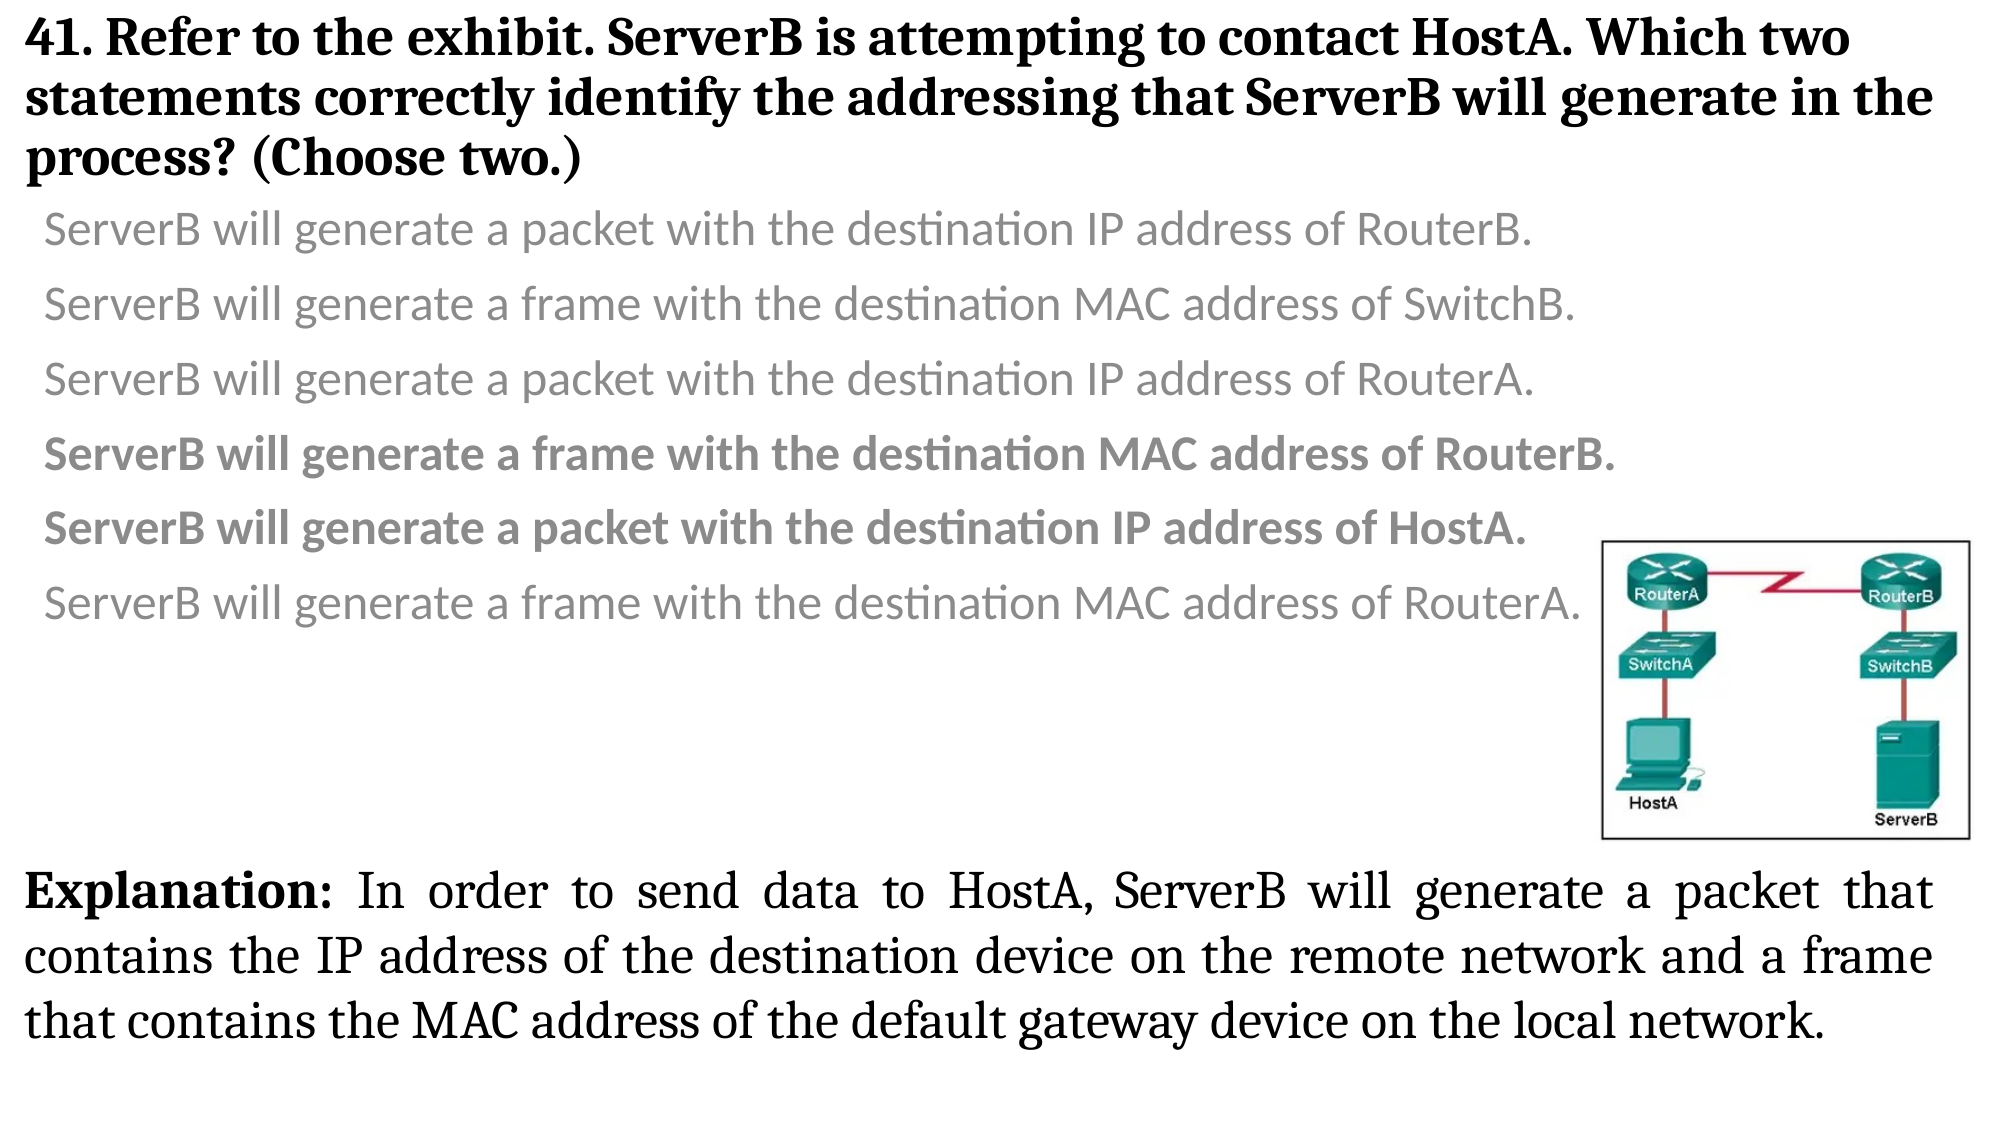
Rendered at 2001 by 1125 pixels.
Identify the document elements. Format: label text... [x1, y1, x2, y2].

title 41. Refer to the exhibit. ServerB is attempting to contact HostA. Which two statements correctly identify the addressing that ServerB will generate in the process? (Choose two.) [10, 0, 1990, 195]
list ServerB will generate a packet with the destination IP address of RouterB. ServerB will generate a frame with the destination MAC address of SwitchB. ServerB will generate a packet with the destination IP address of RouterA. ServerB will generate a frame with the destination MAC address of RouterB. ServerB will generate a packet with the destination IP address of HostA. ServerB will generate a frame with the destination MAC address of RouterA. [29, 194, 1971, 710]
text_box Explanation: In order to send data to HostA, ServerB will generate a packet that contains the IP address of the destination device on the remote network and a frame that contains the MAC address of the default gateway device on the local network. [10, 847, 1952, 1057]
picture [1586, 519, 1990, 848]
